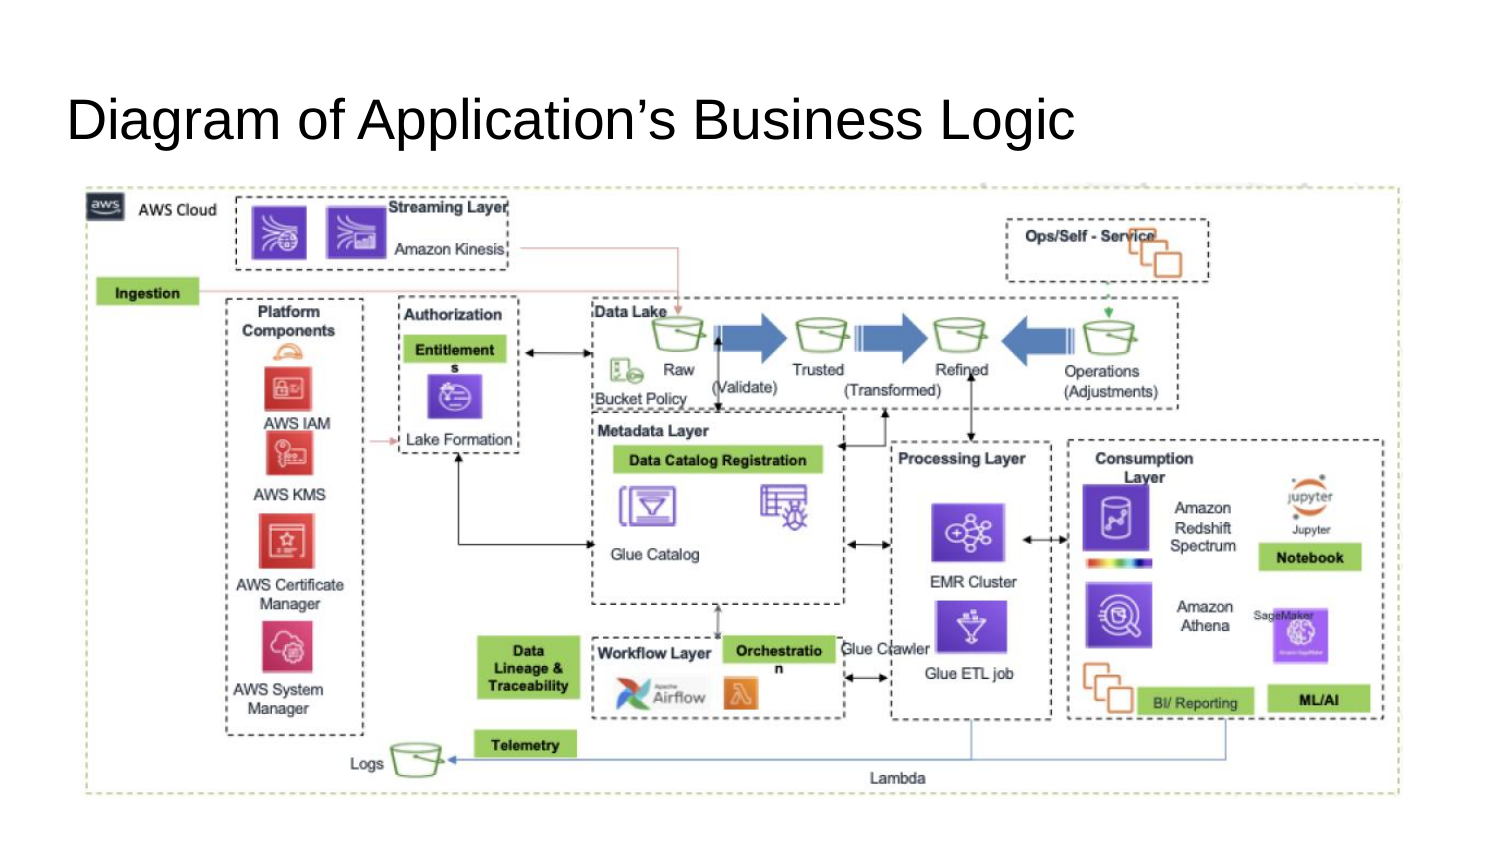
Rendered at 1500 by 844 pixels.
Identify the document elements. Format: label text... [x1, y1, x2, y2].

picture [79, 181, 1404, 799]
title Diagram of Application’s Business Logic [51, 72, 1449, 167]
